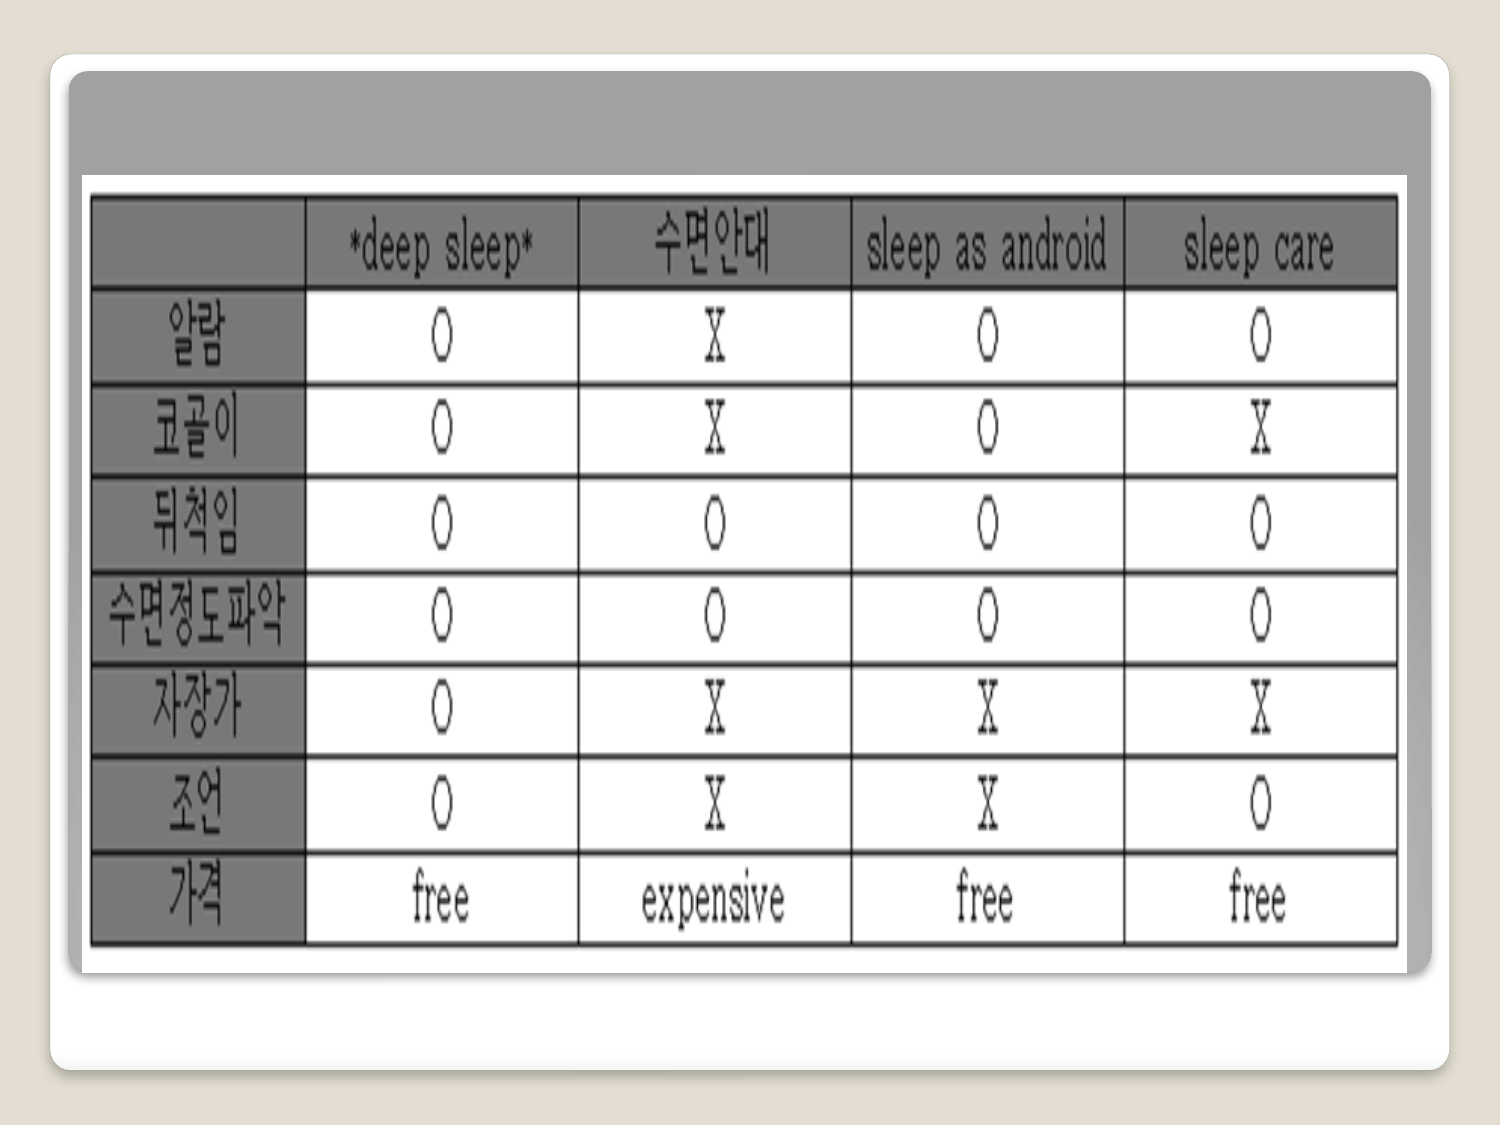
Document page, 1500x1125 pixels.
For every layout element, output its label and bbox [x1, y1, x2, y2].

picture [81, 175, 1407, 973]
